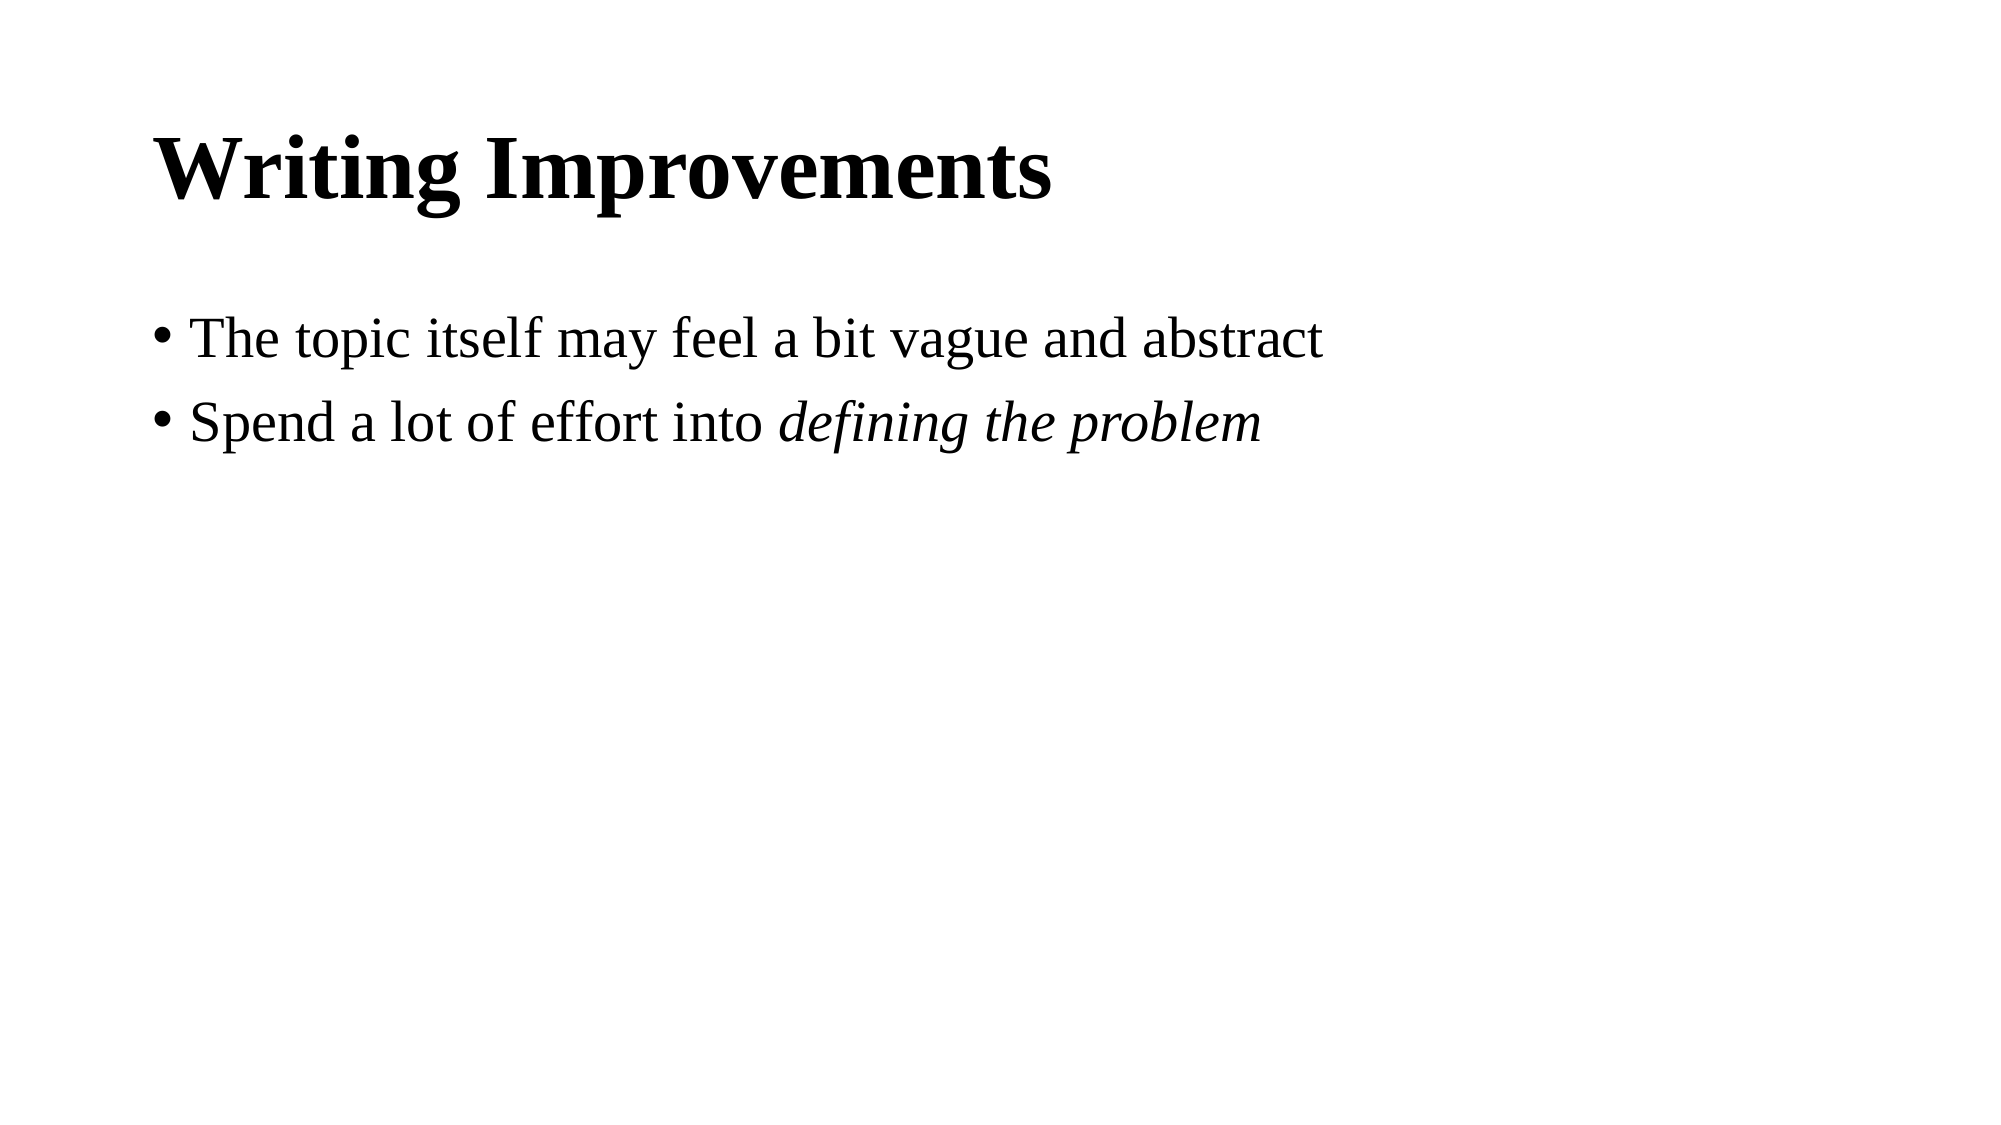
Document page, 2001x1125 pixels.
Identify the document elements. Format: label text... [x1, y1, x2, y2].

title Writing Improvements [137, 59, 1863, 278]
list The topic itself may feel a bit vague and abstract Spend a lot of effort into defining the problem [137, 299, 1863, 1014]
